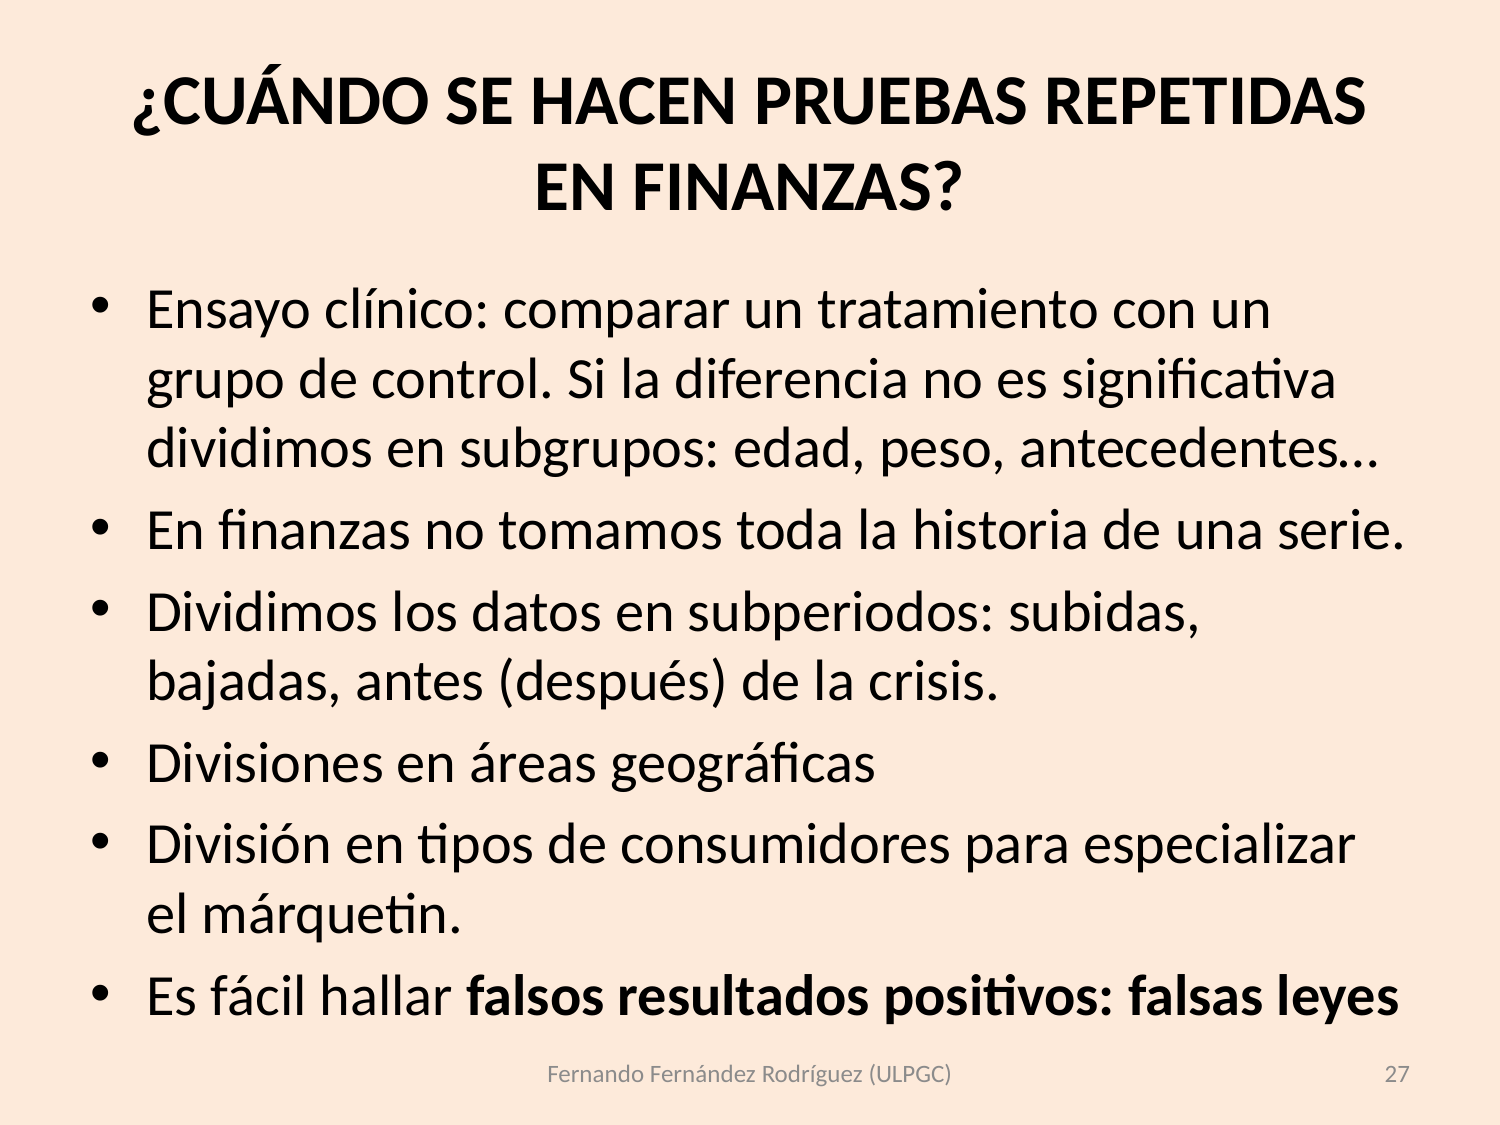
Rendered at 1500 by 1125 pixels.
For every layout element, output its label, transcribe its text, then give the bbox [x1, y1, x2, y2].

title ¿CUÁNDO SE HACEN PRUEBAS REPETIDAS EN FINANZAS? [75, 45, 1425, 233]
footer Fernando Fernández Rodríguez (ULPGC) [512, 1042, 988, 1103]
slide_number 27 [1074, 1042, 1425, 1103]
list Ensayo clínico: comparar un tratamiento con un grupo de control. Si la diferencia no es significativa dividimos en subgrupos: edad, peso, antecedentes… En finanzas no tomamos toda la historia de una serie. Dividimos los datos en subperiodos: subidas, bajadas, antes (después) de la crisis. Divisiones en áreas geográficas División en tipos de consumidores para especializar el márquetin. Es fácil hallar falsos resultados positivos: falsas leyes [75, 262, 1425, 1047]
